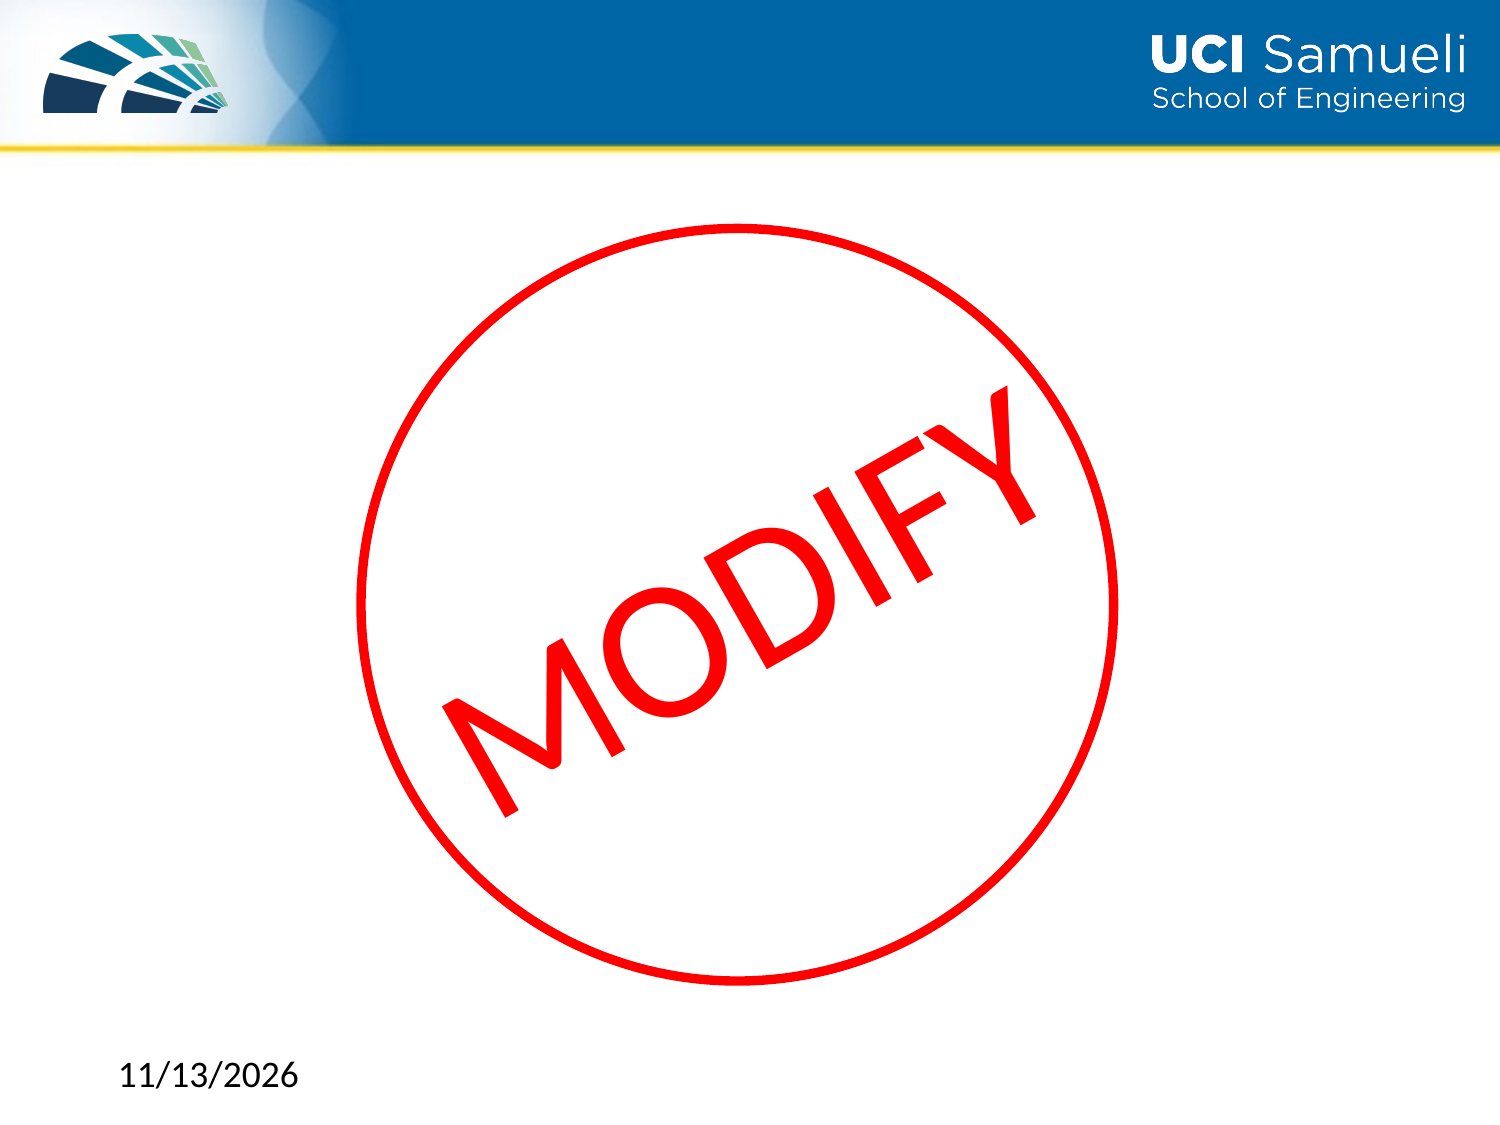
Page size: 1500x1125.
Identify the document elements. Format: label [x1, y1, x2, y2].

slide_number [103, 1042, 441, 1103]
text_box [360, 228, 1114, 981]
picture [0, 0, 1500, 168]
